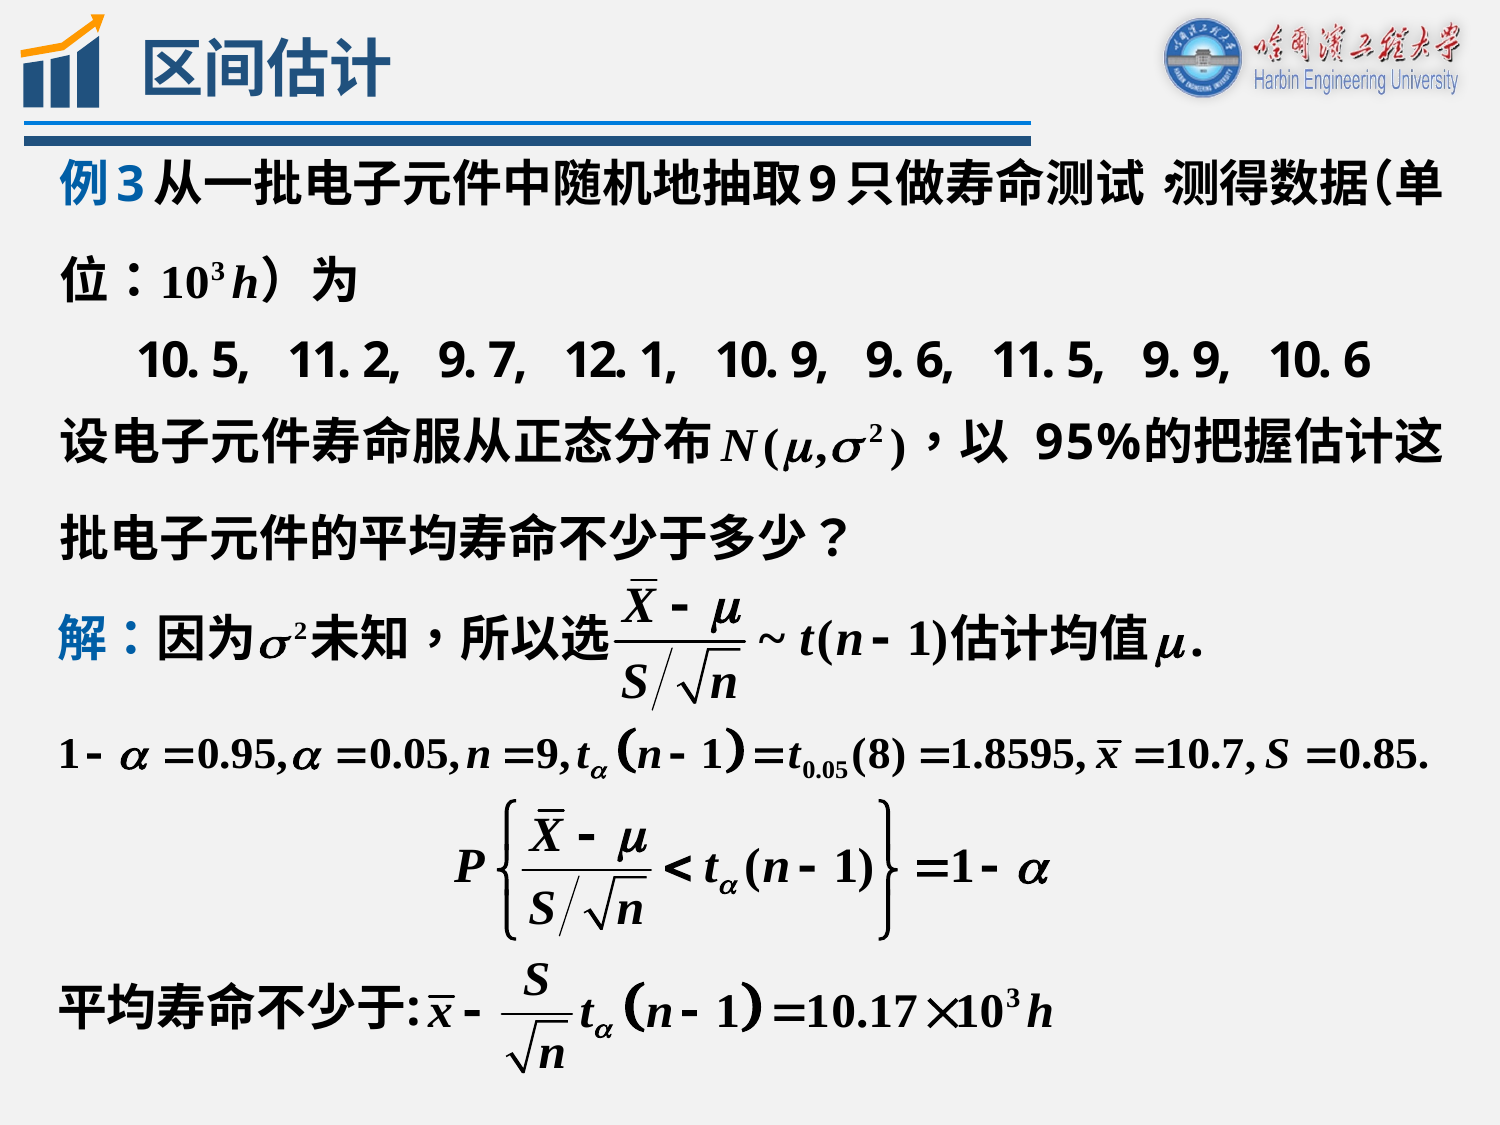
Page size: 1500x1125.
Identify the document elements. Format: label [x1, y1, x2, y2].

picture [1158, 12, 1477, 108]
text_box [57, 562, 1443, 1112]
text_box [59, 133, 1442, 587]
